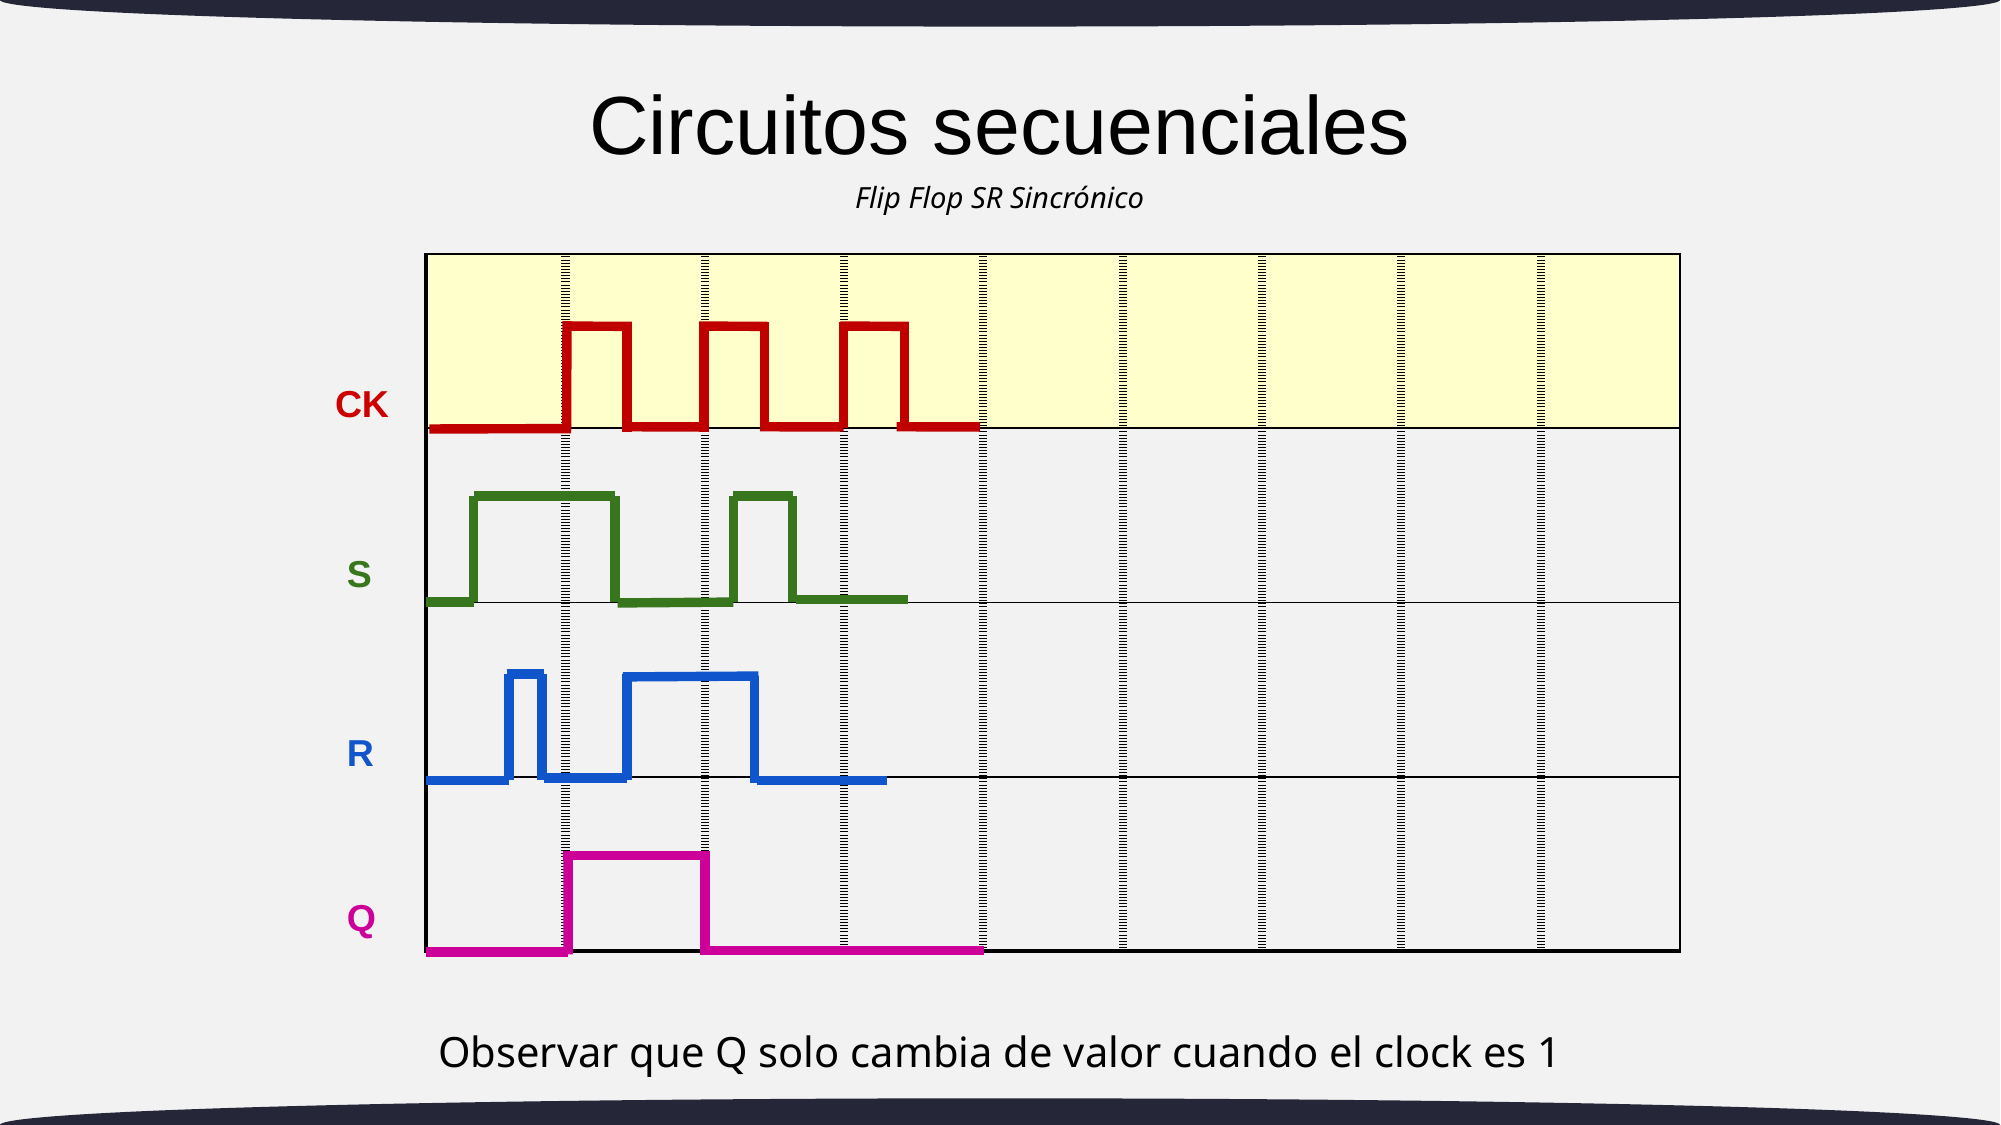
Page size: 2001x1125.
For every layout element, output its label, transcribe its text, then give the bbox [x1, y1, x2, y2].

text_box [563, 850, 703, 955]
table_cell [1401, 429, 1541, 602]
table_cell [1262, 778, 1401, 949]
text_box R [331, 721, 390, 782]
table_header [844, 255, 983, 320]
table_header [1123, 255, 1262, 427]
table_cell [565, 440, 705, 494]
table_cell [844, 778, 983, 946]
table_cell [1541, 429, 1679, 602]
table_header [983, 255, 1123, 427]
table_cell [1123, 778, 1262, 949]
table_cell [565, 611, 705, 672]
table_cell [1123, 429, 1262, 602]
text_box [704, 850, 848, 955]
table_header [428, 255, 565, 320]
text_box S [331, 542, 388, 604]
table_cell [428, 791, 565, 947]
table_cell [983, 429, 1123, 602]
table_cell [1401, 603, 1541, 776]
title Circuitos secuenciales [525, 57, 1475, 199]
text_box Q [331, 886, 392, 947]
table_cell [428, 439, 565, 494]
table_header [1541, 255, 1679, 427]
table_cell [705, 791, 844, 849]
table_cell [1262, 603, 1401, 776]
table_cell [844, 603, 983, 776]
table_header [705, 255, 844, 319]
table_cell [428, 611, 565, 672]
table_header [1401, 255, 1541, 427]
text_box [429, 320, 981, 432]
text_box Flip Flop SR Sincrónico [659, 172, 1341, 223]
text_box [425, 673, 888, 783]
table_cell [705, 440, 844, 494]
table_cell [1541, 778, 1679, 949]
text_box CK [319, 372, 405, 433]
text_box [425, 495, 909, 604]
table_cell [705, 611, 844, 672]
table_cell [844, 439, 983, 602]
table_cell [1541, 603, 1679, 776]
table_cell [565, 791, 705, 849]
table_cell [983, 603, 1123, 776]
table_header [565, 255, 705, 319]
table_cell [1262, 429, 1401, 602]
table_cell [1401, 778, 1541, 949]
table_cell [1123, 603, 1262, 776]
table_cell [983, 778, 1123, 949]
table_header [1262, 255, 1401, 427]
text_box Observar que Q solo cambia de valor cuando el clock es 1 [84, 985, 1916, 1071]
